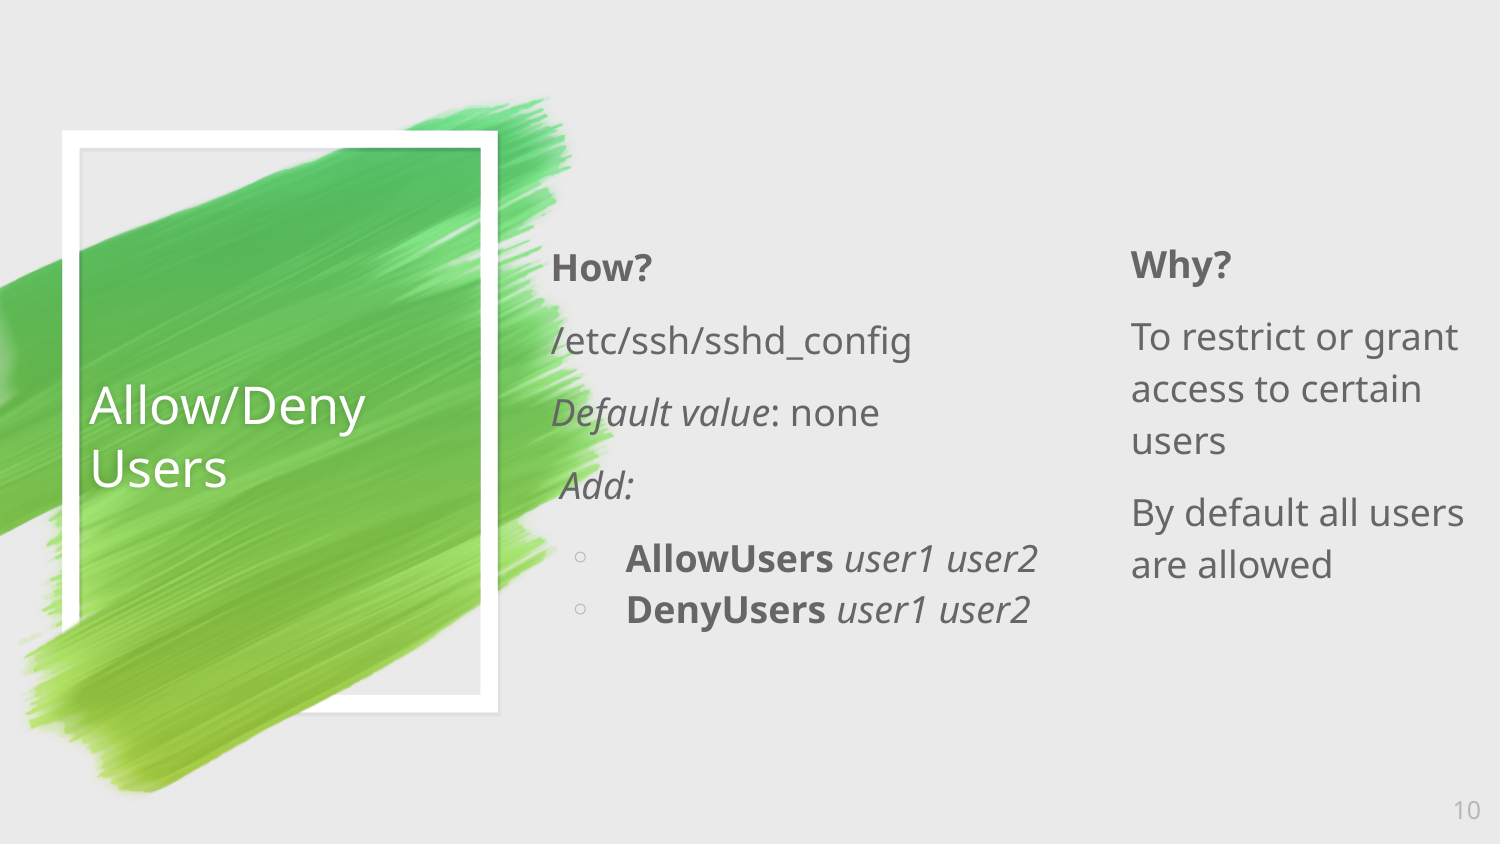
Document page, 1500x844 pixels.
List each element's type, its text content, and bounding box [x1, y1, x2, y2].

list How? /etc/ssh/sshd_config Default value: none Add: AllowUsers user1 user2 DenyUsers user1 user2 [550, 143, 1106, 725]
title Allow/Deny Users [89, 162, 553, 708]
slide_number ‹#› [1391, 779, 1482, 844]
list Why? To restrict or grant access to certain users By default all users are allowed [1130, 119, 1500, 701]
picture [0, 0, 1500, 844]
